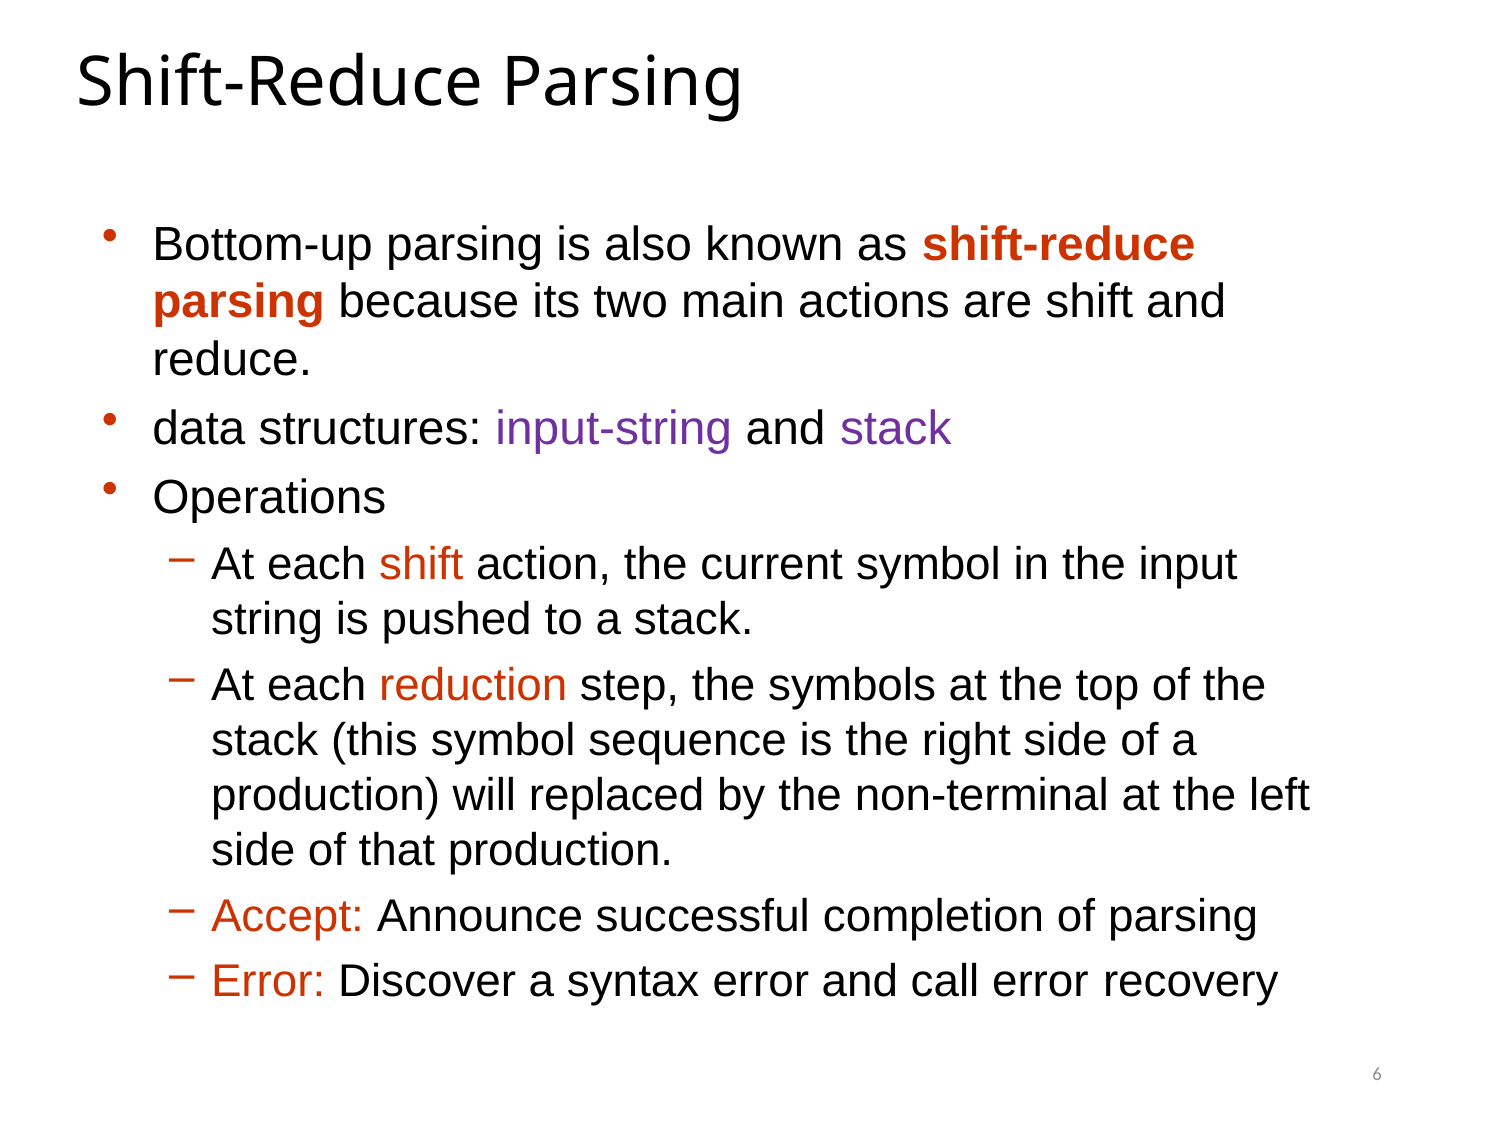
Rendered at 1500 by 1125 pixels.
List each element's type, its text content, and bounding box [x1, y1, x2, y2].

text_box Bottom-up parsing is also known as shift-reduce parsing because its two main actions are shift and reduce. data structures: input-string and stack Operations At each shift action, the current symbol in the input string is pushed to a stack. At each reduction step, the symbols at the top of the stack (this symbol sequence is the right side of a production) will replaced by the non-terminal at the left side of that production. Accept: Announce successful completion of parsing Error: Discover a syntax error and call error recovery [99, 212, 1367, 1006]
title Shift-Reduce Parsing [75, 0, 1300, 177]
slide_number 6 [1059, 1042, 1397, 1103]
